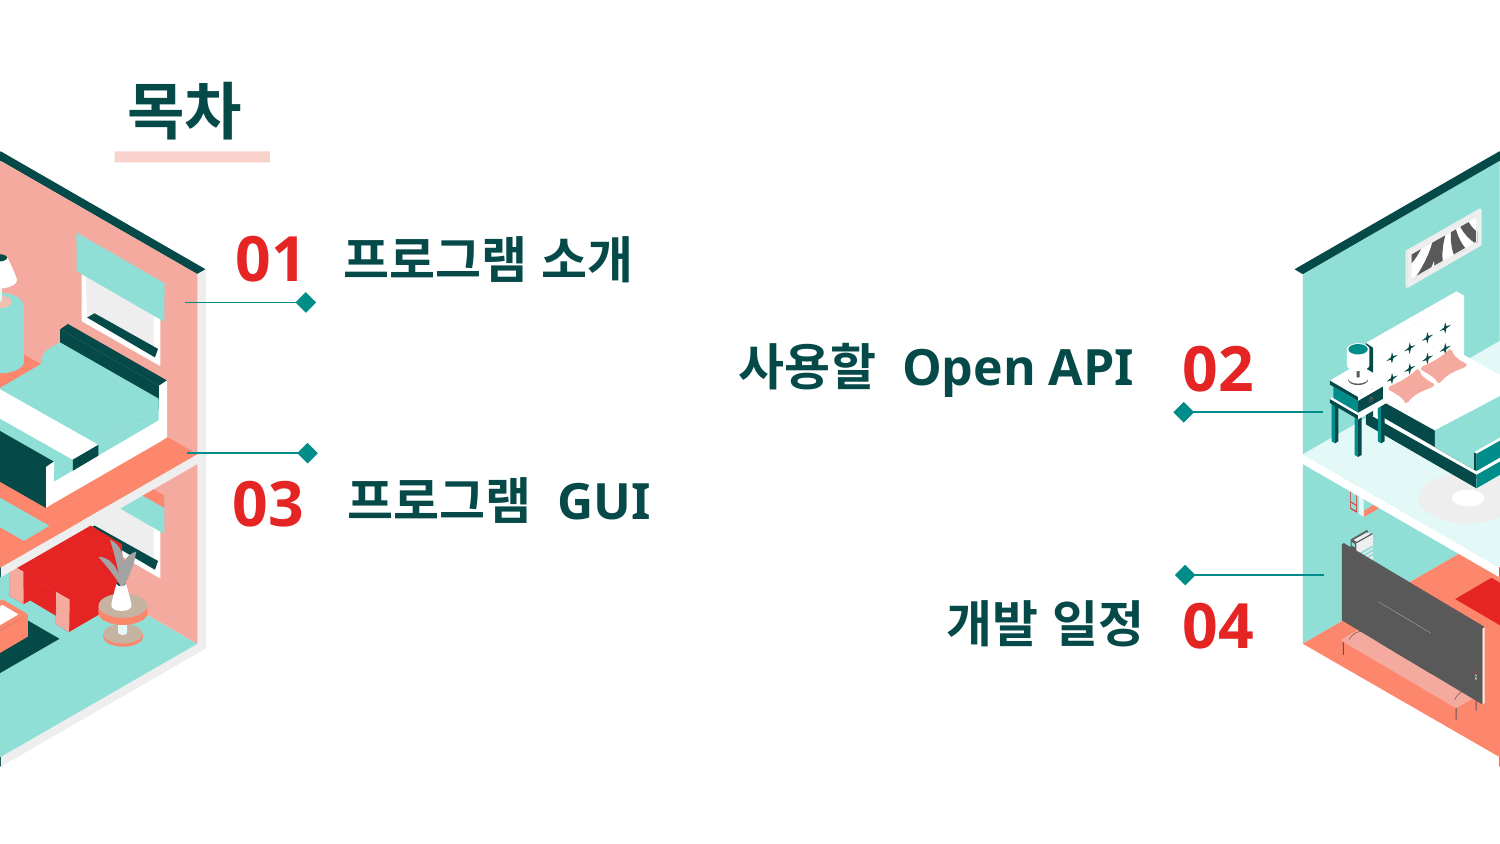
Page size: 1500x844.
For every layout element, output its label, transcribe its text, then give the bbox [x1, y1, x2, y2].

title 개발 일정 [828, 595, 1160, 668]
title 프로그램 소개 [328, 227, 754, 304]
title 01 [212, 208, 323, 304]
title 프로그램 GUI [332, 467, 780, 545]
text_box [0, 151, 207, 767]
title 03 [212, 454, 320, 550]
title 04 [1167, 576, 1288, 672]
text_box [1293, 151, 1500, 767]
title 목차 [112, 56, 1500, 151]
title 02 [1167, 318, 1288, 414]
title 사용할 Open API [723, 334, 1164, 411]
text_box [209, 151, 270, 163]
